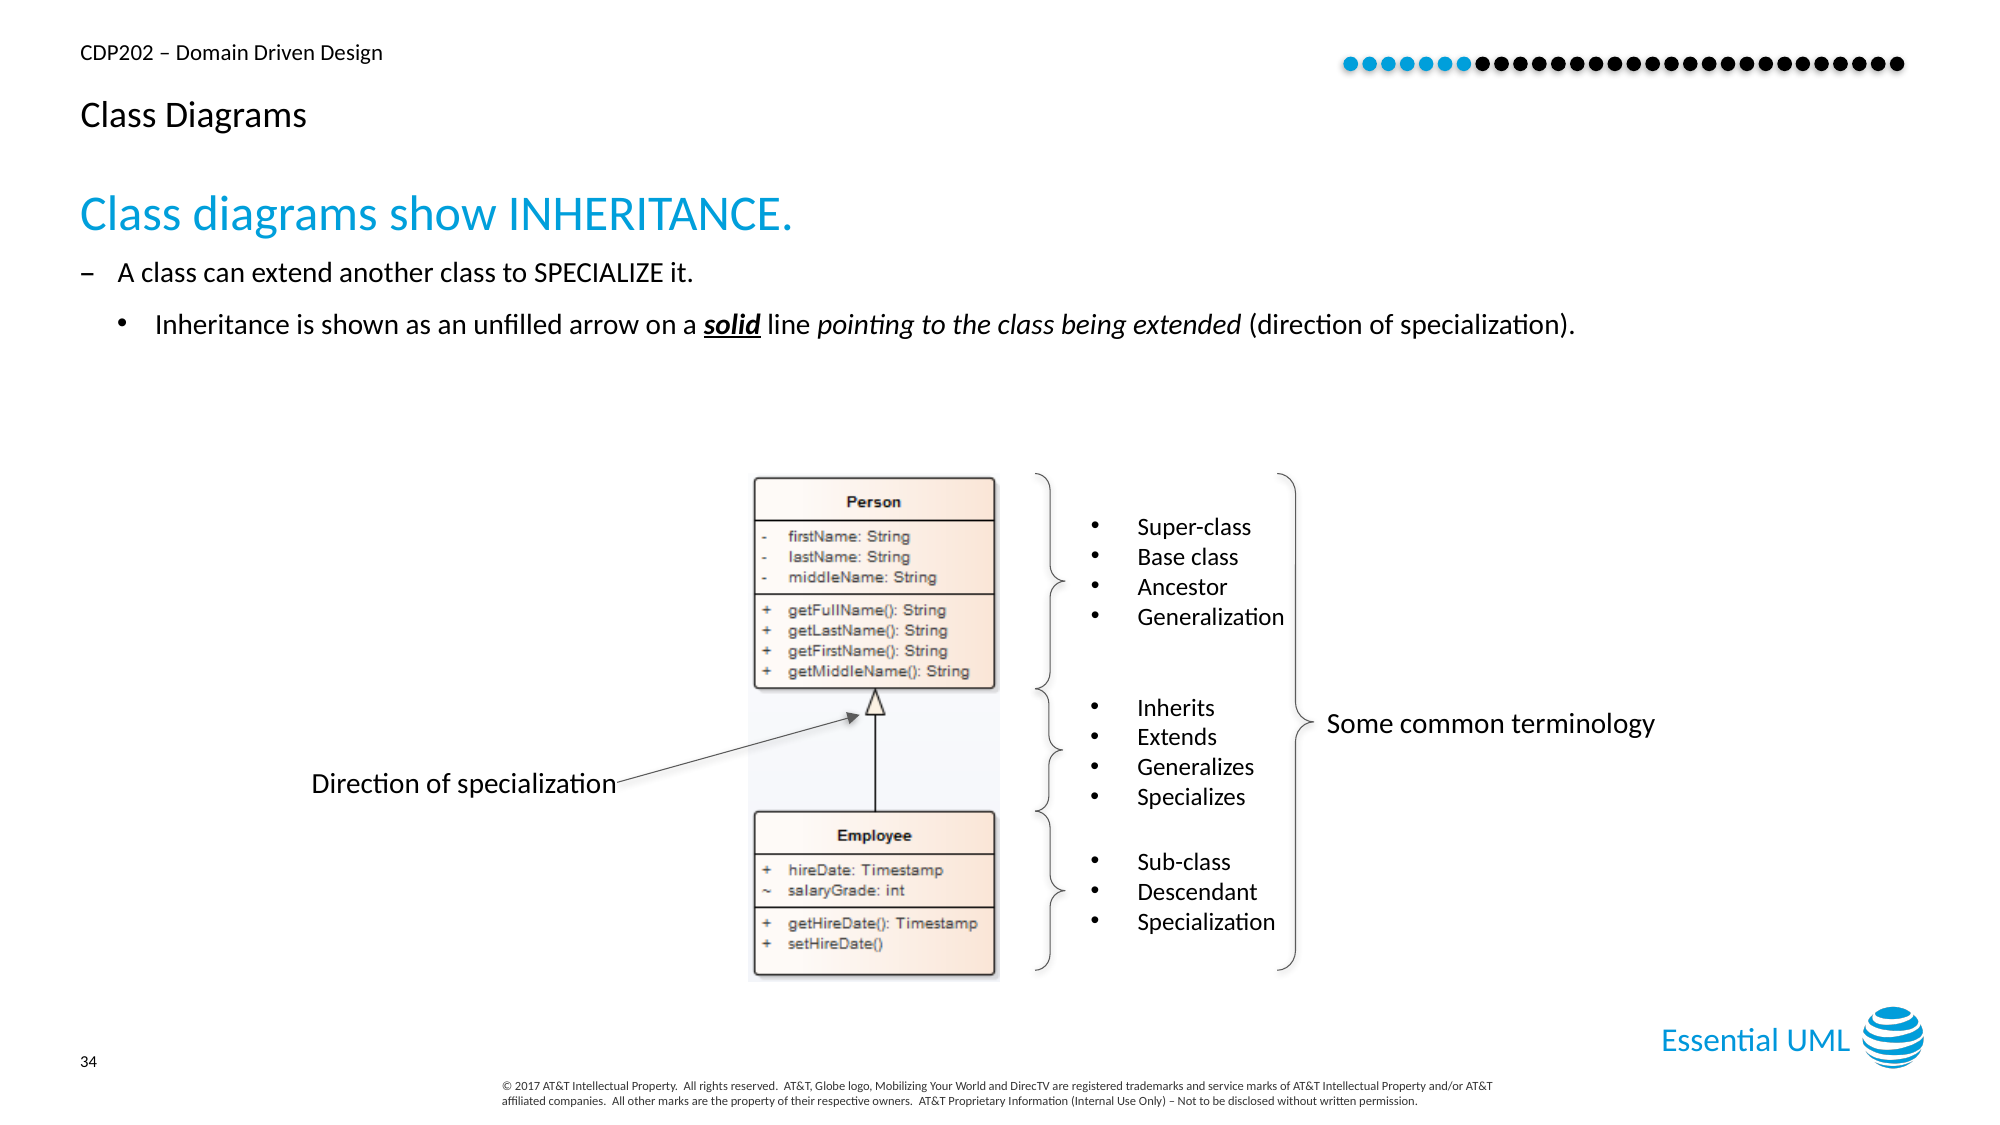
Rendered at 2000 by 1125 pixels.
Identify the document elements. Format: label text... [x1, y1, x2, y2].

text_box [1626, 55, 1642, 72]
picture [747, 473, 1001, 982]
text_box [1532, 55, 1548, 72]
text_box [1663, 55, 1679, 72]
text_box Inherits Extends Generalizes Specializes [1090, 691, 1271, 811]
text_box [1776, 55, 1793, 72]
text_box [1034, 815, 1068, 973]
text_box [1034, 471, 1068, 688]
text_box [1701, 55, 1718, 72]
text_box Sub-class Descendant Specialization [1090, 845, 1271, 936]
text_box Super-class Base class Ancestor Generalization [1090, 510, 1271, 631]
list Class diagrams show INHERITANCE. A class can extend another class to SPECIALIZE it. Inheritance is shown as an unfilled arrow on a solid line pointing to the class being extended (direction of specialization). [80, 186, 1920, 977]
title Class Diagrams [80, 85, 1920, 142]
text_box [1494, 55, 1510, 72]
text_box [1569, 55, 1585, 72]
text_box [1795, 55, 1810, 72]
text_box [1739, 55, 1756, 72]
text_box [1034, 686, 1065, 814]
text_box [618, 714, 860, 783]
text_box [1362, 55, 1377, 72]
text_box [1399, 55, 1416, 72]
text_box [1276, 471, 1316, 973]
text_box [1720, 55, 1737, 72]
text_box [1682, 55, 1699, 72]
text_box [1588, 55, 1605, 72]
text_box [1474, 55, 1491, 72]
text_box [1851, 55, 1868, 72]
text_box [1890, 55, 1906, 72]
text_box [1273, 723, 1317, 977]
text_box [1513, 55, 1529, 72]
text_box [1437, 55, 1454, 72]
text_box [1871, 55, 1887, 72]
text_box [1342, 55, 1359, 72]
text_box [1758, 55, 1773, 72]
text_box [1832, 55, 1849, 72]
text_box Some common terminology [1326, 704, 1663, 740]
text_box [1380, 55, 1397, 72]
text_box [1606, 55, 1624, 72]
text_box [1418, 55, 1435, 72]
text_box Direction of specialization [311, 764, 618, 800]
slide_number 34 [80, 1049, 129, 1087]
text_box [1644, 55, 1661, 72]
text_box [1813, 55, 1830, 72]
text_box Essential UML [1522, 1010, 1866, 1066]
text_box [1456, 55, 1472, 72]
text_box [1550, 55, 1567, 72]
